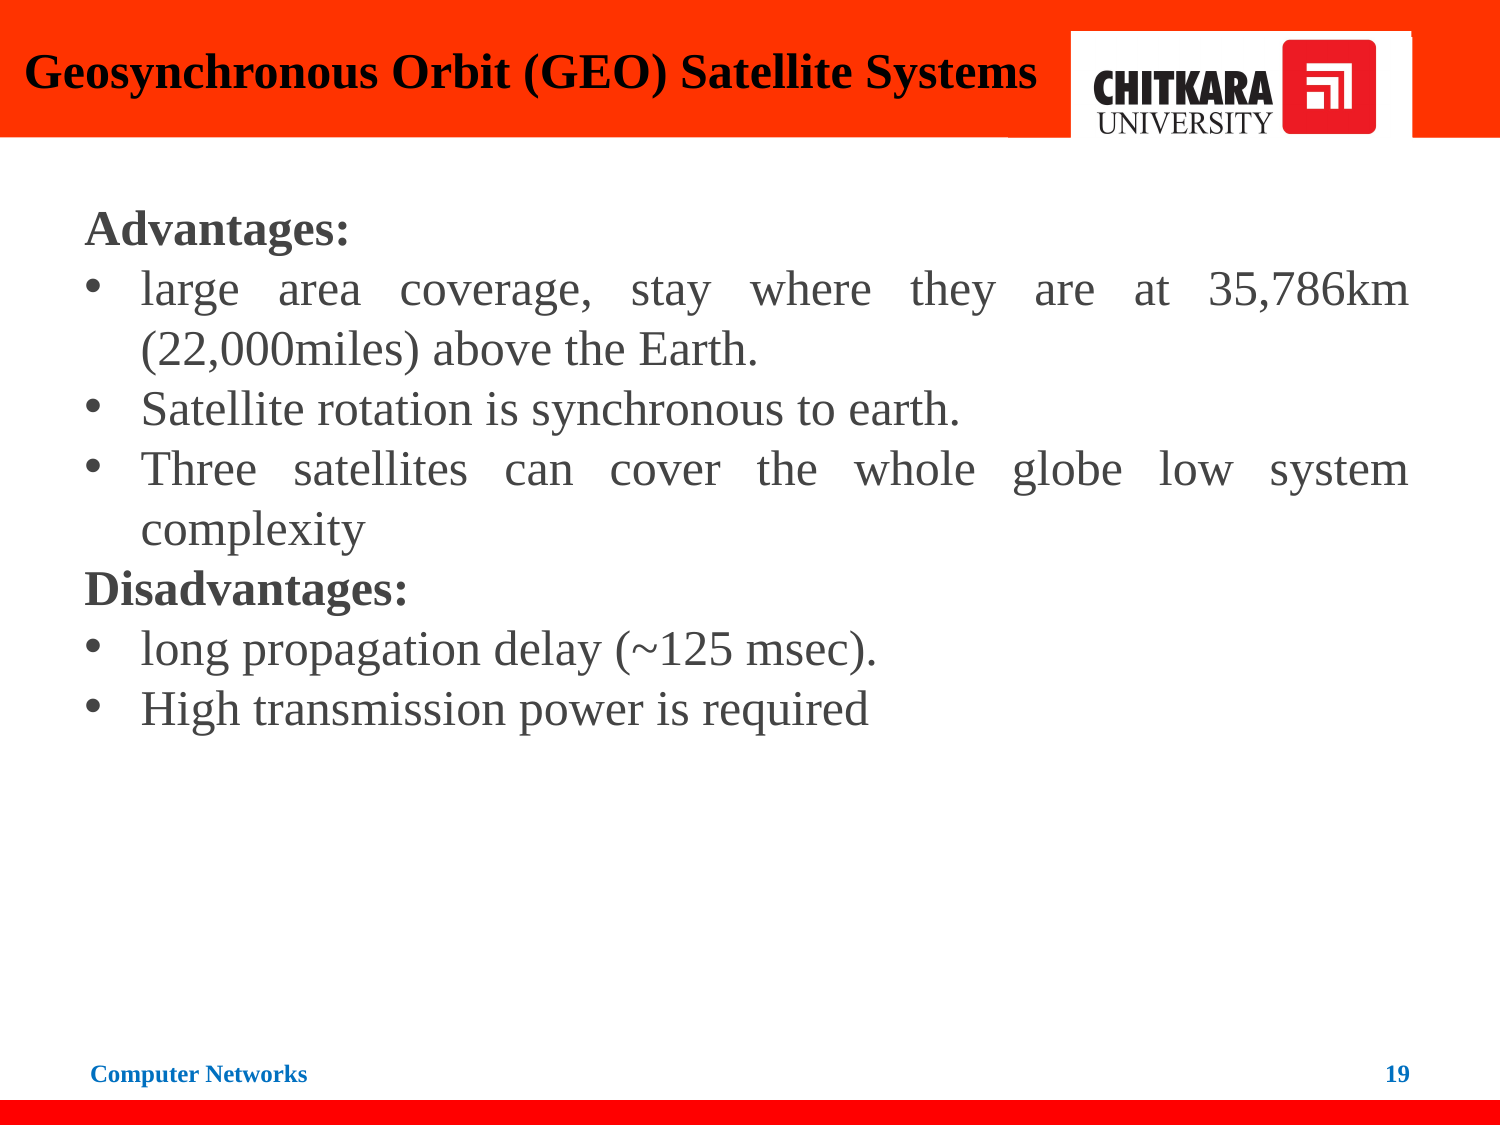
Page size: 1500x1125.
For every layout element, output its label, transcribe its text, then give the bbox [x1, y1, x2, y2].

text_box Advantages: large area coverage, stay where they are at 35,786km (22,000miles) above the Earth. Satellite rotation is synchronous to earth. Three satellites can cover the whole globe low system complexity Disadvantages: long propagation delay (~125 msec). High transmission power is required [69, 187, 1425, 743]
title Geosynchronous Orbit (GEO) Satellite Systems [0, 0, 1063, 138]
slide_number ‹#› [1074, 1042, 1425, 1103]
slide_number Computer Networks [75, 1042, 425, 1103]
picture [1074, 37, 1391, 138]
